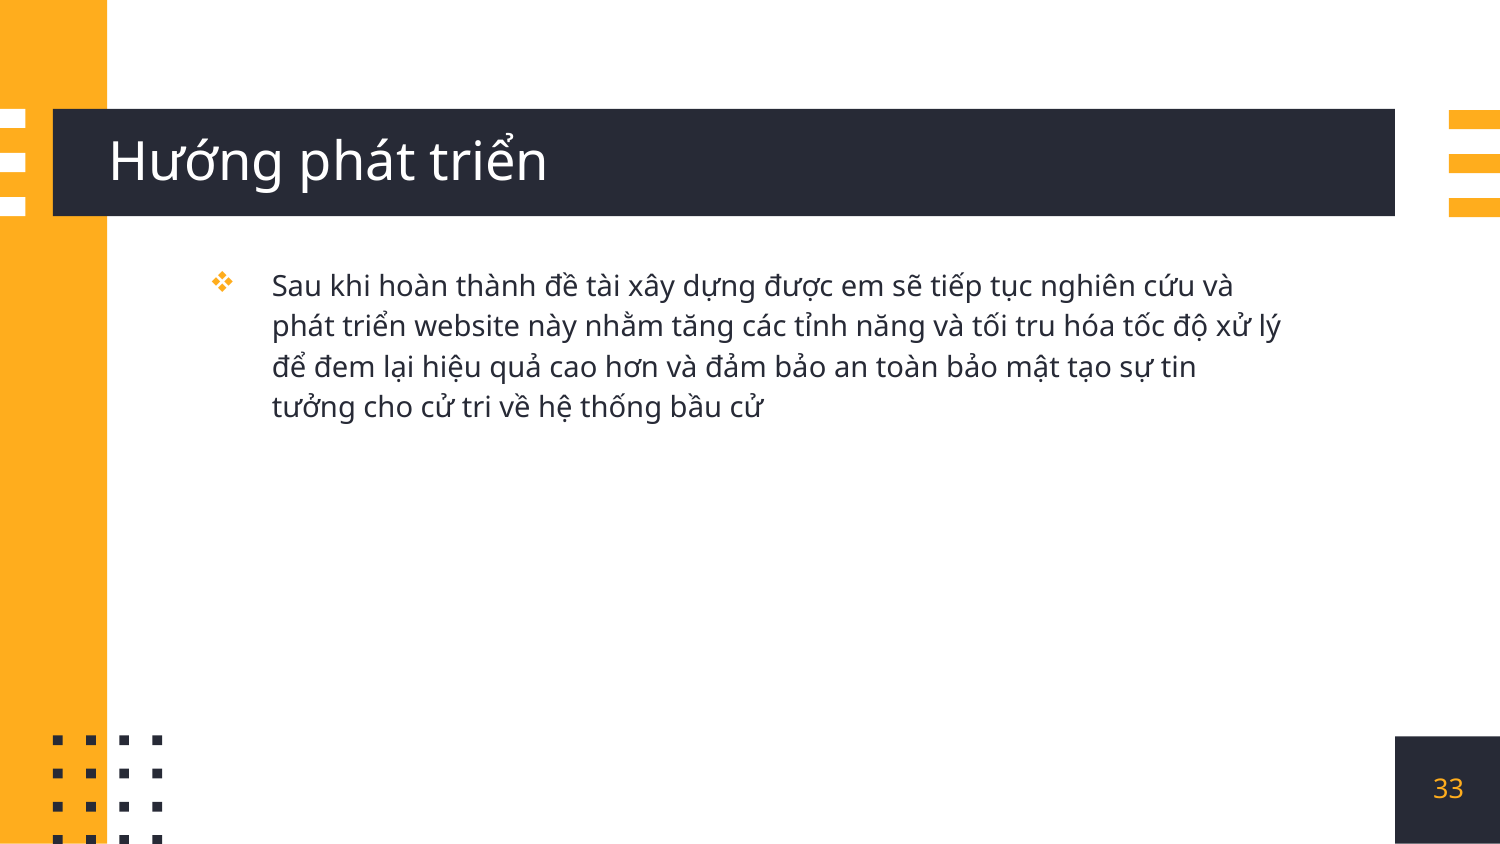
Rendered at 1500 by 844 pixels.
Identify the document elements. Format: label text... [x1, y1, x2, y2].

list Sau khi hoàn thành đề tài xây dựng được em sẽ tiếp tục nghiên cứu và phát triển website này nhằm tăng các tỉnh năng và tối tru hóa tốc độ xử lý để đem lại hiệu quả cao hơn và đảm bảo an toàn bảo mật tạo sự tin tưởng cho cử tri về hệ thống bầu cử [196, 262, 1288, 736]
title Hướng phát triển [108, 108, 1396, 217]
slide_number 33 [1395, 736, 1500, 844]
